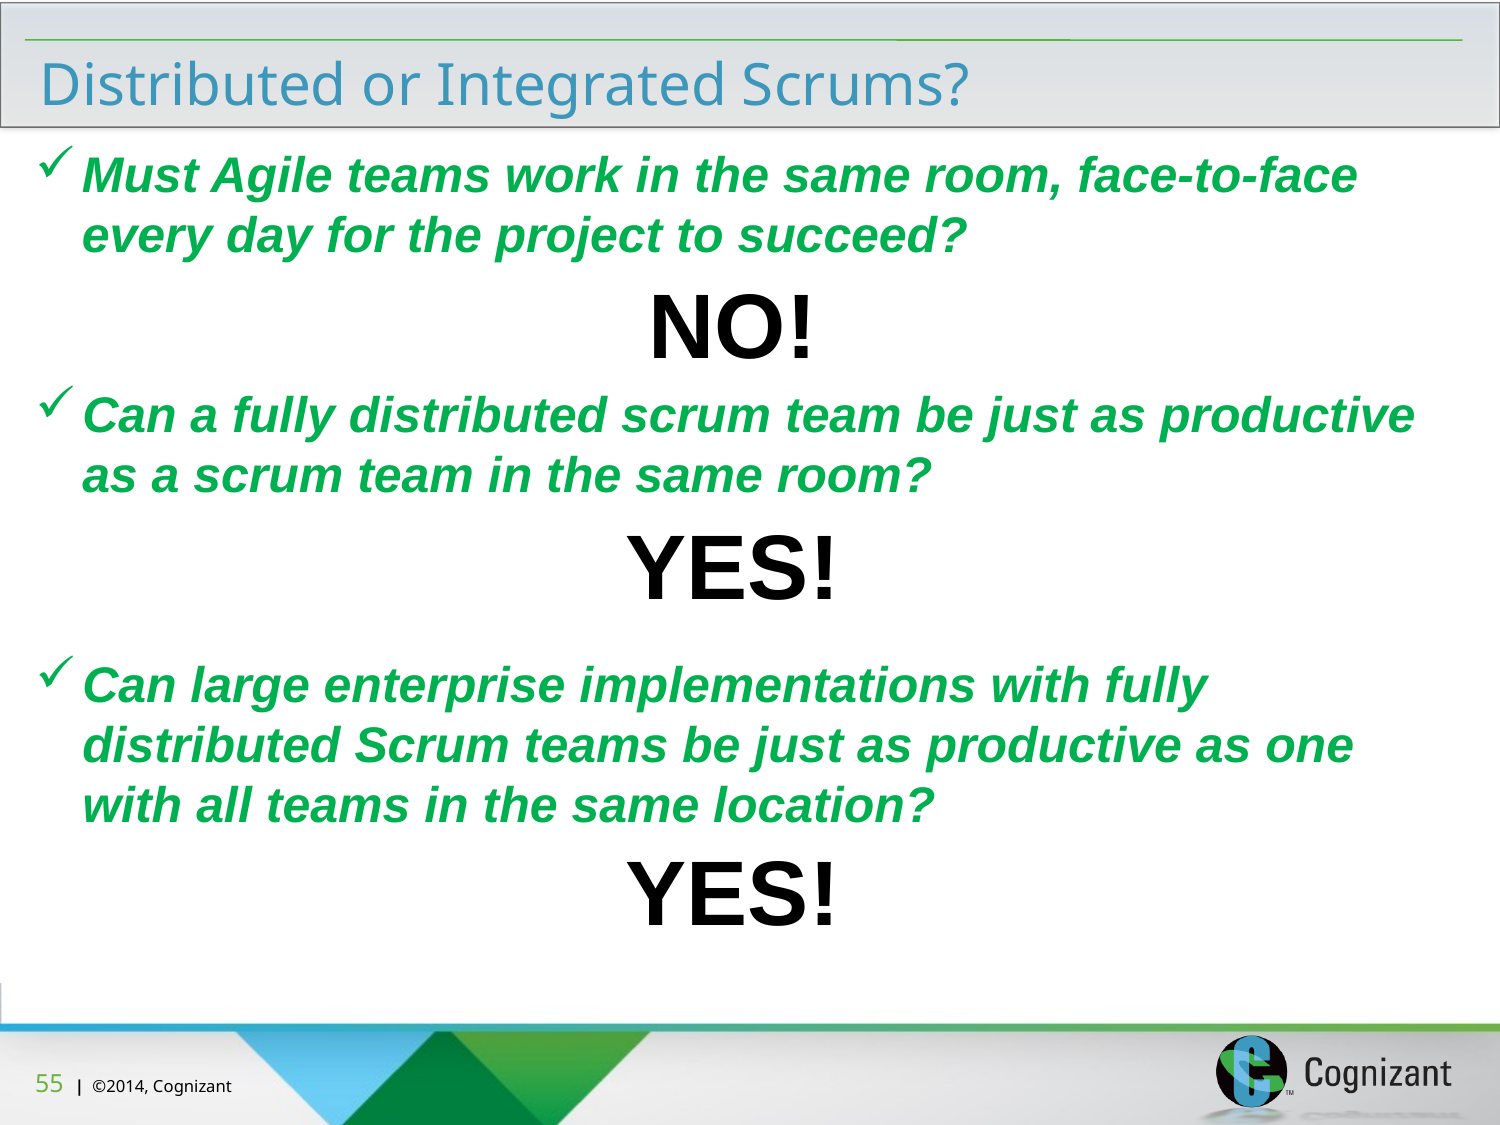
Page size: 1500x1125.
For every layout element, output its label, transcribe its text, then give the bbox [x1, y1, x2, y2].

slide_number 54 [3, 1056, 79, 1125]
list Can a fully distributed scrum team be just as productive as a scrum team in the same room? Can large enterprise implementations with fully distributed Scrum teams be just as productive as one with all teams in the same location? [20, 375, 1446, 990]
text_box YES! [610, 500, 855, 626]
picture [0, 983, 1500, 1125]
title Distributed or Integrated Scrums? [24, 39, 1438, 134]
text_box Must Agile teams work in the same room, face-to-face every day for the project to succeed? [20, 134, 1446, 270]
text_box YES! [610, 826, 855, 951]
text_box NO! [633, 259, 832, 384]
